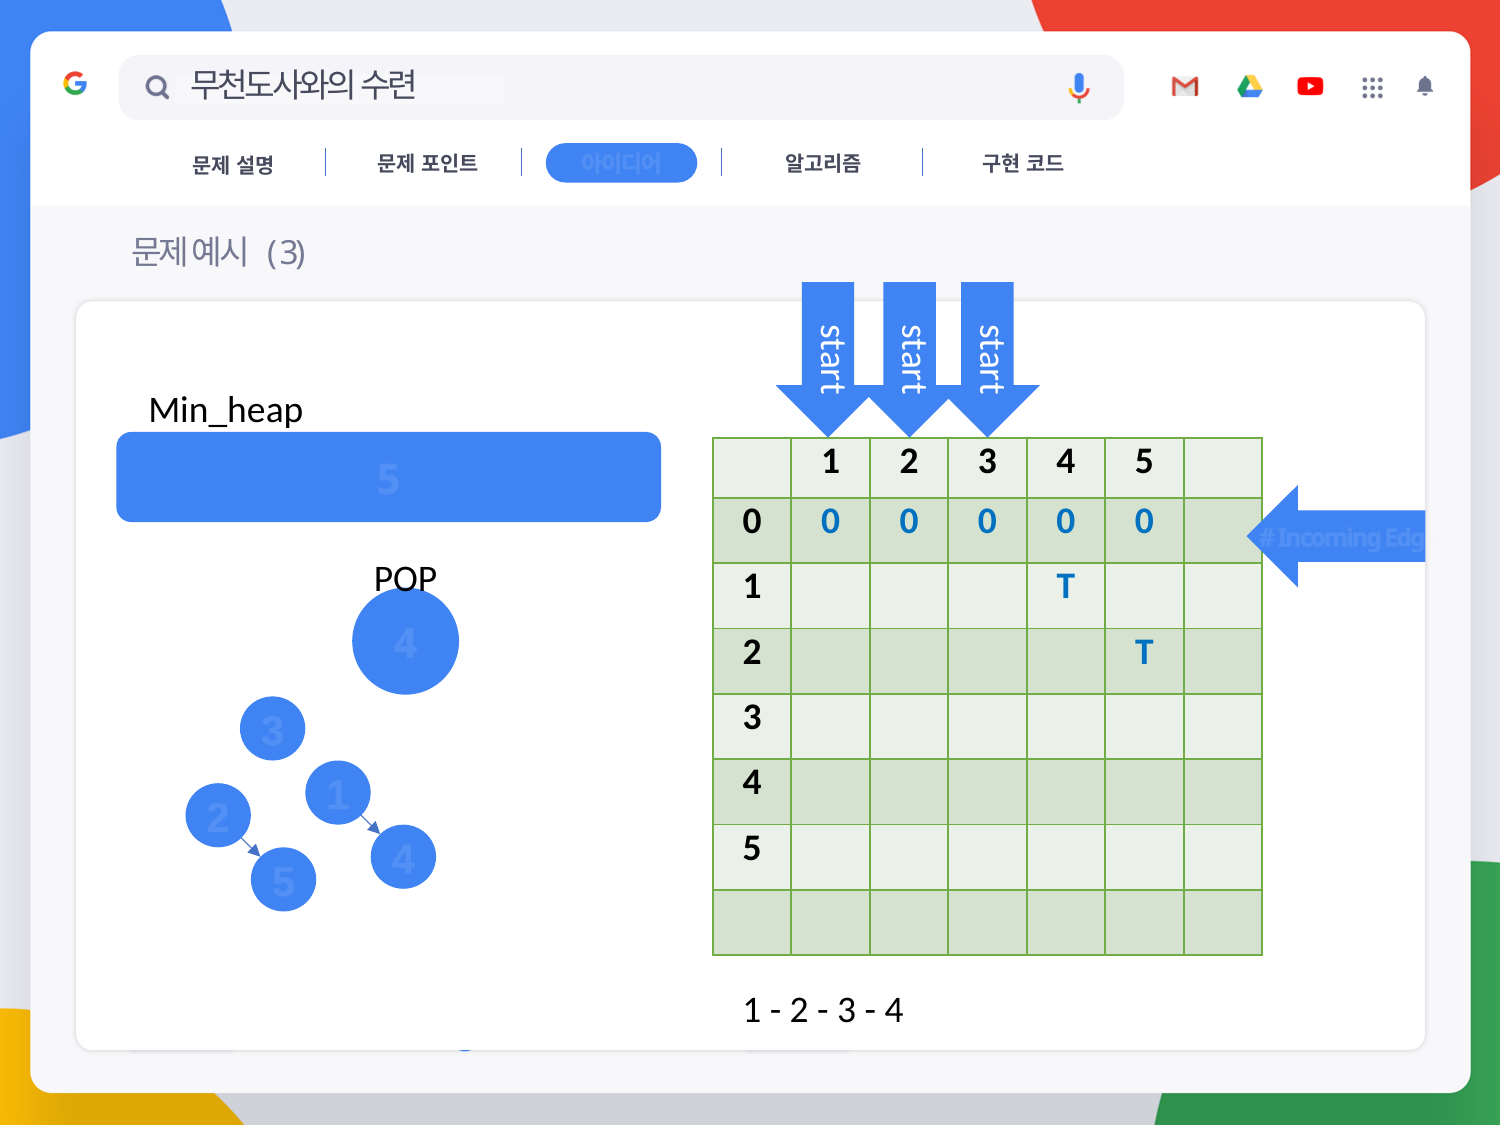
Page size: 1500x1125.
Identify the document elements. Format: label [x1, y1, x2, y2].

table_cell [714, 825, 790, 889]
table_cell [1185, 825, 1261, 889]
text_box [185, 696, 437, 912]
table_cell [792, 695, 869, 758]
table_cell [714, 564, 790, 628]
table_cell [871, 564, 947, 628]
table_header [949, 439, 1026, 497]
table_header [871, 439, 947, 497]
text_box [116, 377, 662, 523]
table_cell [1185, 891, 1261, 954]
table_cell [949, 695, 1026, 758]
table_cell [792, 891, 869, 954]
table_cell [1185, 629, 1261, 693]
table_cell [949, 564, 1026, 628]
table_cell [1106, 695, 1183, 758]
text_box [352, 546, 460, 695]
table_cell [792, 499, 869, 562]
table_header [714, 439, 790, 497]
table_cell [949, 825, 1026, 889]
table_cell [1106, 825, 1183, 889]
table_cell [792, 760, 869, 824]
table_cell [1028, 891, 1104, 954]
text_box [1246, 484, 1426, 588]
table_cell [949, 499, 1026, 562]
table_cell [949, 891, 1026, 954]
table_header [1185, 439, 1261, 497]
table_cell [1028, 825, 1104, 889]
table_cell [714, 629, 790, 693]
table_cell [1028, 499, 1104, 562]
table_header [1106, 439, 1183, 497]
table_cell [871, 499, 947, 562]
text_box [727, 978, 919, 1038]
table_cell [714, 891, 790, 954]
text_box [116, 223, 662, 274]
table_cell [871, 891, 947, 954]
picture [0, 0, 1500, 1125]
table_cell [871, 825, 947, 889]
table_cell [1185, 695, 1261, 758]
table_cell [949, 629, 1026, 693]
table_cell [792, 825, 869, 889]
table_cell [1028, 695, 1104, 758]
table_cell [1028, 760, 1104, 824]
table_header [1028, 439, 1104, 497]
table_cell [714, 695, 790, 758]
table_cell [792, 564, 869, 628]
title [175, 61, 697, 112]
table_cell [949, 760, 1026, 824]
table_cell [792, 629, 869, 693]
table_cell [1106, 564, 1183, 628]
table_cell [871, 760, 947, 824]
table_header [792, 439, 869, 497]
text_box [96, 134, 1448, 190]
text_box [775, 282, 1040, 438]
table_cell [1106, 499, 1183, 562]
table_cell [871, 695, 947, 758]
table_cell [1106, 629, 1183, 693]
table_cell [1028, 564, 1104, 628]
table_cell [1106, 760, 1183, 824]
table_cell [1106, 891, 1183, 954]
table_cell [714, 499, 790, 562]
table_cell [871, 629, 947, 693]
table_cell [1028, 629, 1104, 693]
table_cell [714, 760, 790, 824]
table_cell [1185, 499, 1261, 562]
table_cell [1185, 760, 1261, 824]
table_cell [1185, 564, 1261, 628]
